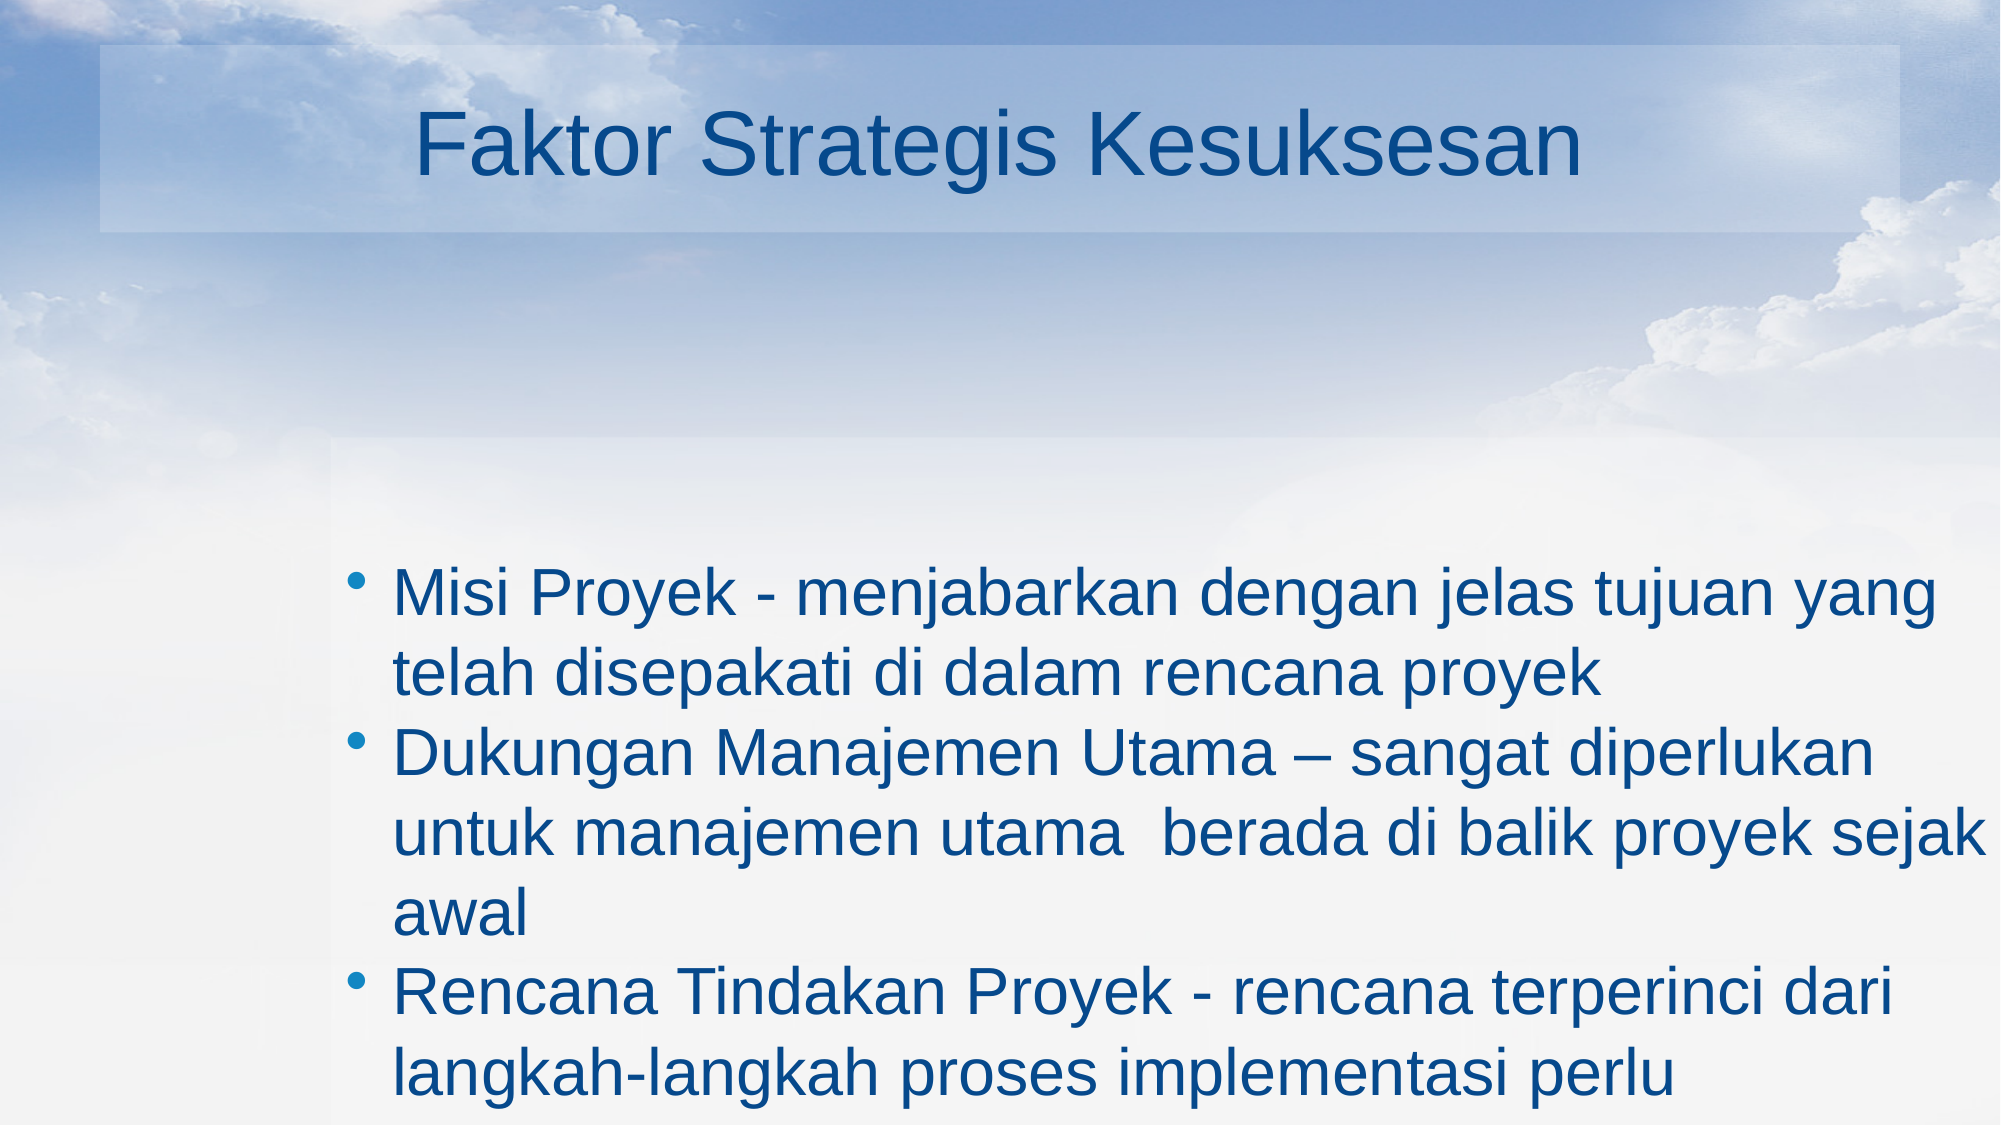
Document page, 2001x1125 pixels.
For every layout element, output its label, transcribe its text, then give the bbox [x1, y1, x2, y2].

picture [0, 0, 2001, 1125]
list Misi Proyek - menjabarkan dengan jelas tujuan yang telah disepakati di dalam rencana proyek Dukungan Manajemen Utama – sangat diperlukan untuk manajemen utama berada di balik proyek sejak awal Rencana Tindakan Proyek - rencana terperinci dari langkah-langkah proses implementasi perlu dikembangkan termasuk semua sumber daya [330, 437, 2000, 1125]
title Faktor Strategis Kesuksesan [99, 45, 1900, 233]
